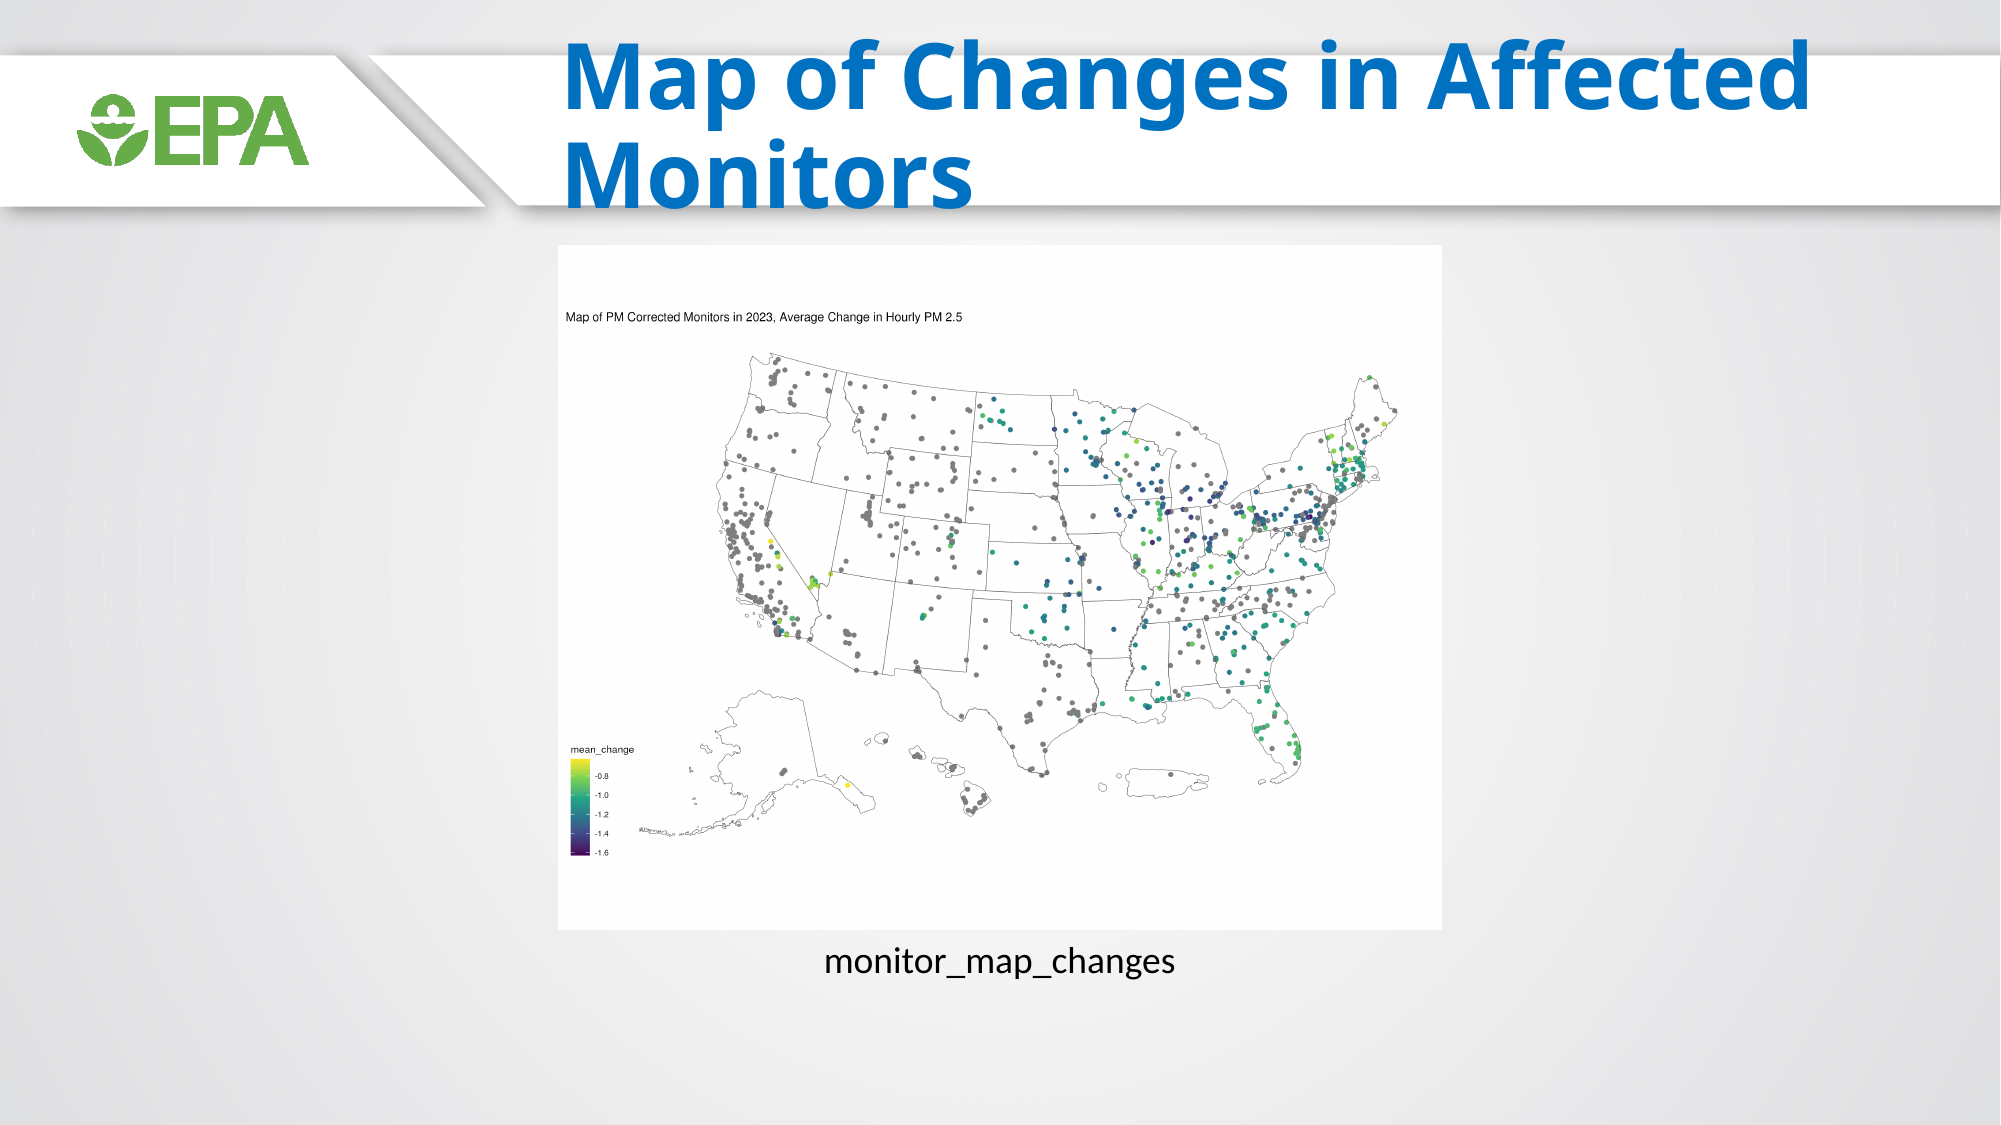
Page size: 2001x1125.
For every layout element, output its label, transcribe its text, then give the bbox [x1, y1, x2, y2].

picture [558, 245, 1442, 930]
title Map of Changes in Affected Monitors [544, 55, 2000, 203]
picture [77, 94, 309, 166]
text_box monitor_map_changes [77, 929, 1923, 1013]
